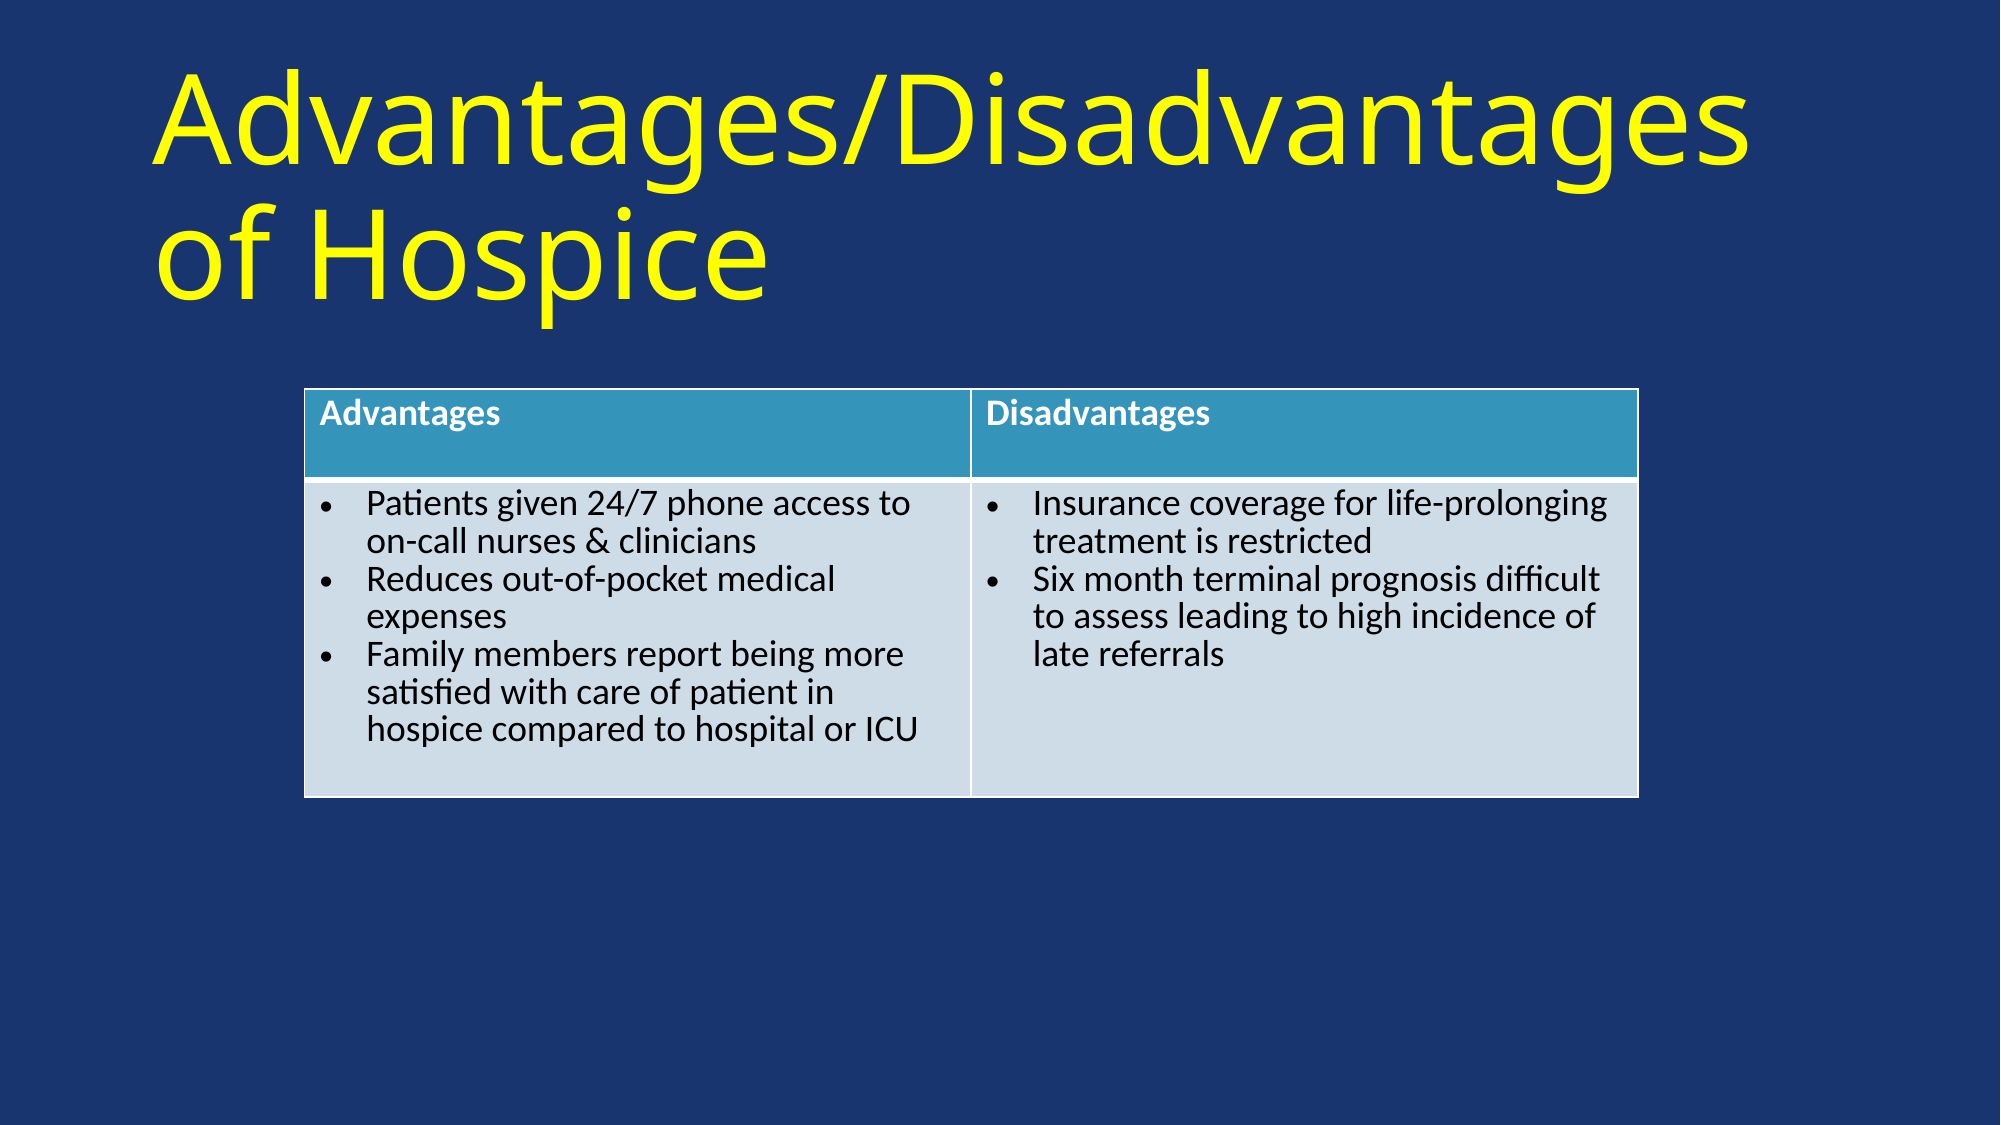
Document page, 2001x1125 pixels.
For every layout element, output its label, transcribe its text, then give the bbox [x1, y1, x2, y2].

table_cell Insurance coverage for life-prolonging treatment is restricted Six month terminal prognosis difficult to assess leading to high incidence of late referrals [972, 483, 1637, 796]
title Advantages/Disadvantages of Hospice [137, 45, 1863, 335]
table_cell Patients given 24/7 phone access to on-call nurses & clinicians Reduces out-of-pocket medical expenses Family members report being more satisfied with care of patient in hospice compared to hospital or ICU [305, 483, 970, 796]
table_header Advantages [305, 390, 970, 477]
table_header Disadvantages [972, 390, 1637, 477]
